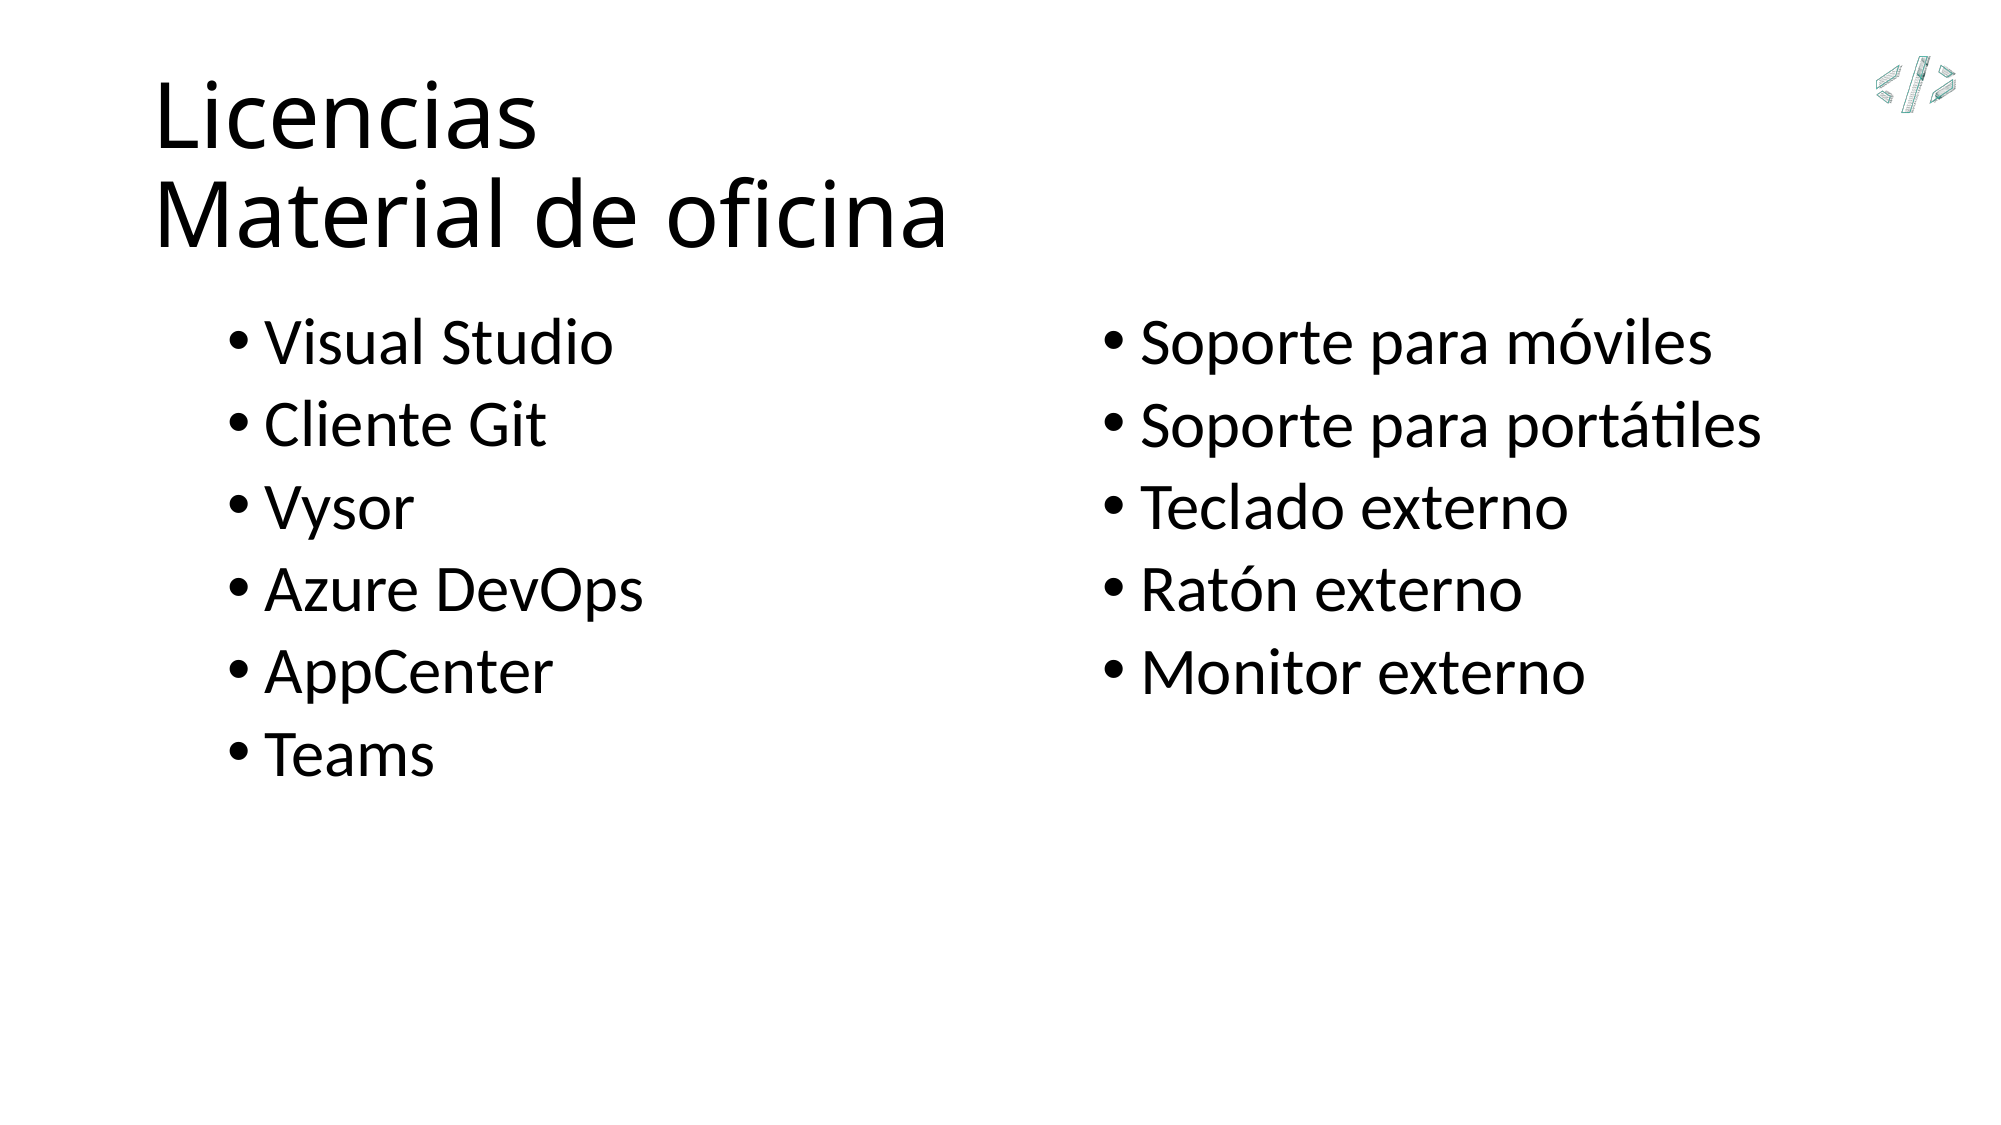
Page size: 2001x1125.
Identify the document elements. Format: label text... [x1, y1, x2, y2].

title Licencias Material de oficina [137, 59, 1863, 278]
picture [1842, 9, 1993, 160]
list Visual Studio Cliente Git Vysor Azure DevOps AppCenter Teams [137, 299, 988, 1014]
list Soporte para móviles Soporte para portátiles Teclado externo Ratón externo Monitor externo [1012, 299, 1863, 1014]
